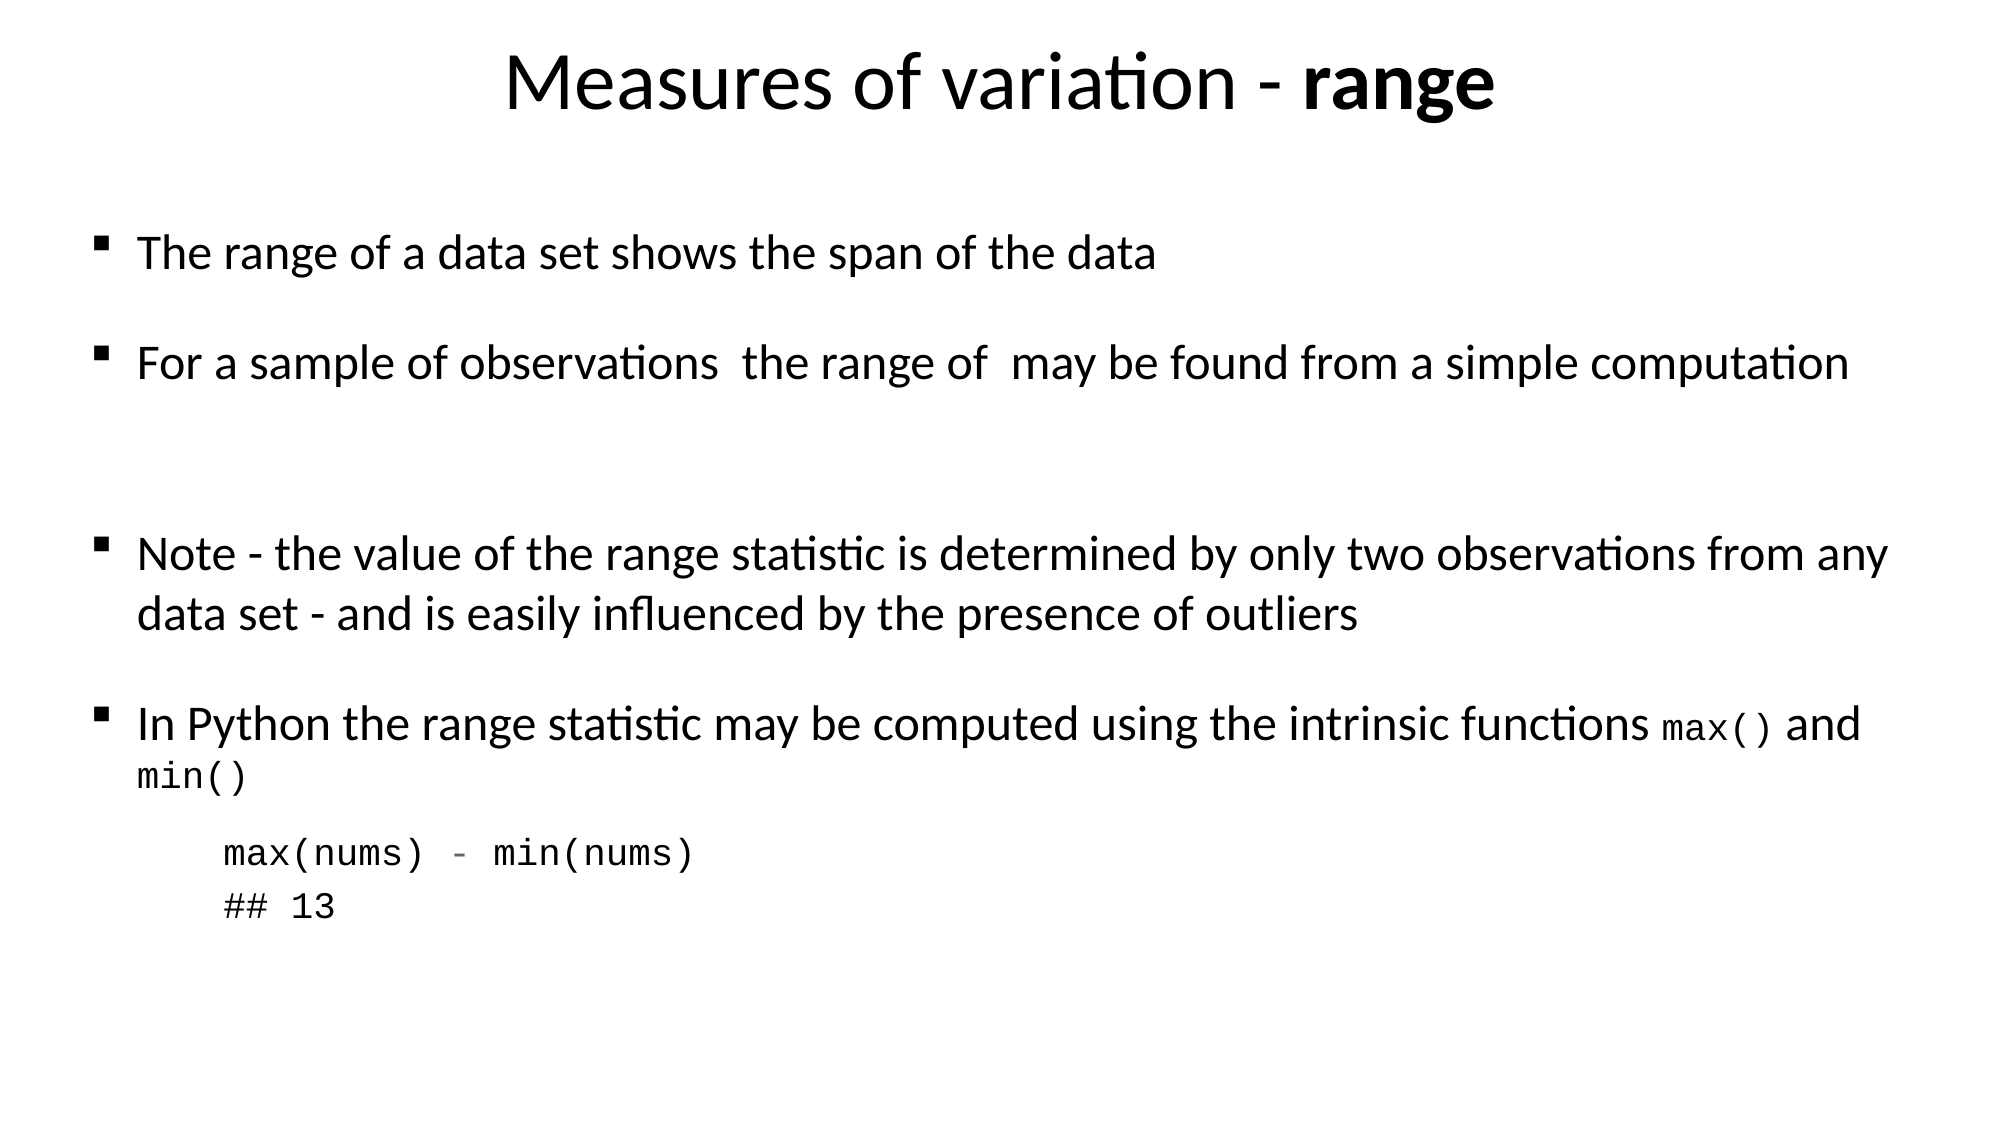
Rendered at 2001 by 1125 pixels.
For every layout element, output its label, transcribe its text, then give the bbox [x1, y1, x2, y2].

title Measures of variation - range [0, 0, 2000, 152]
